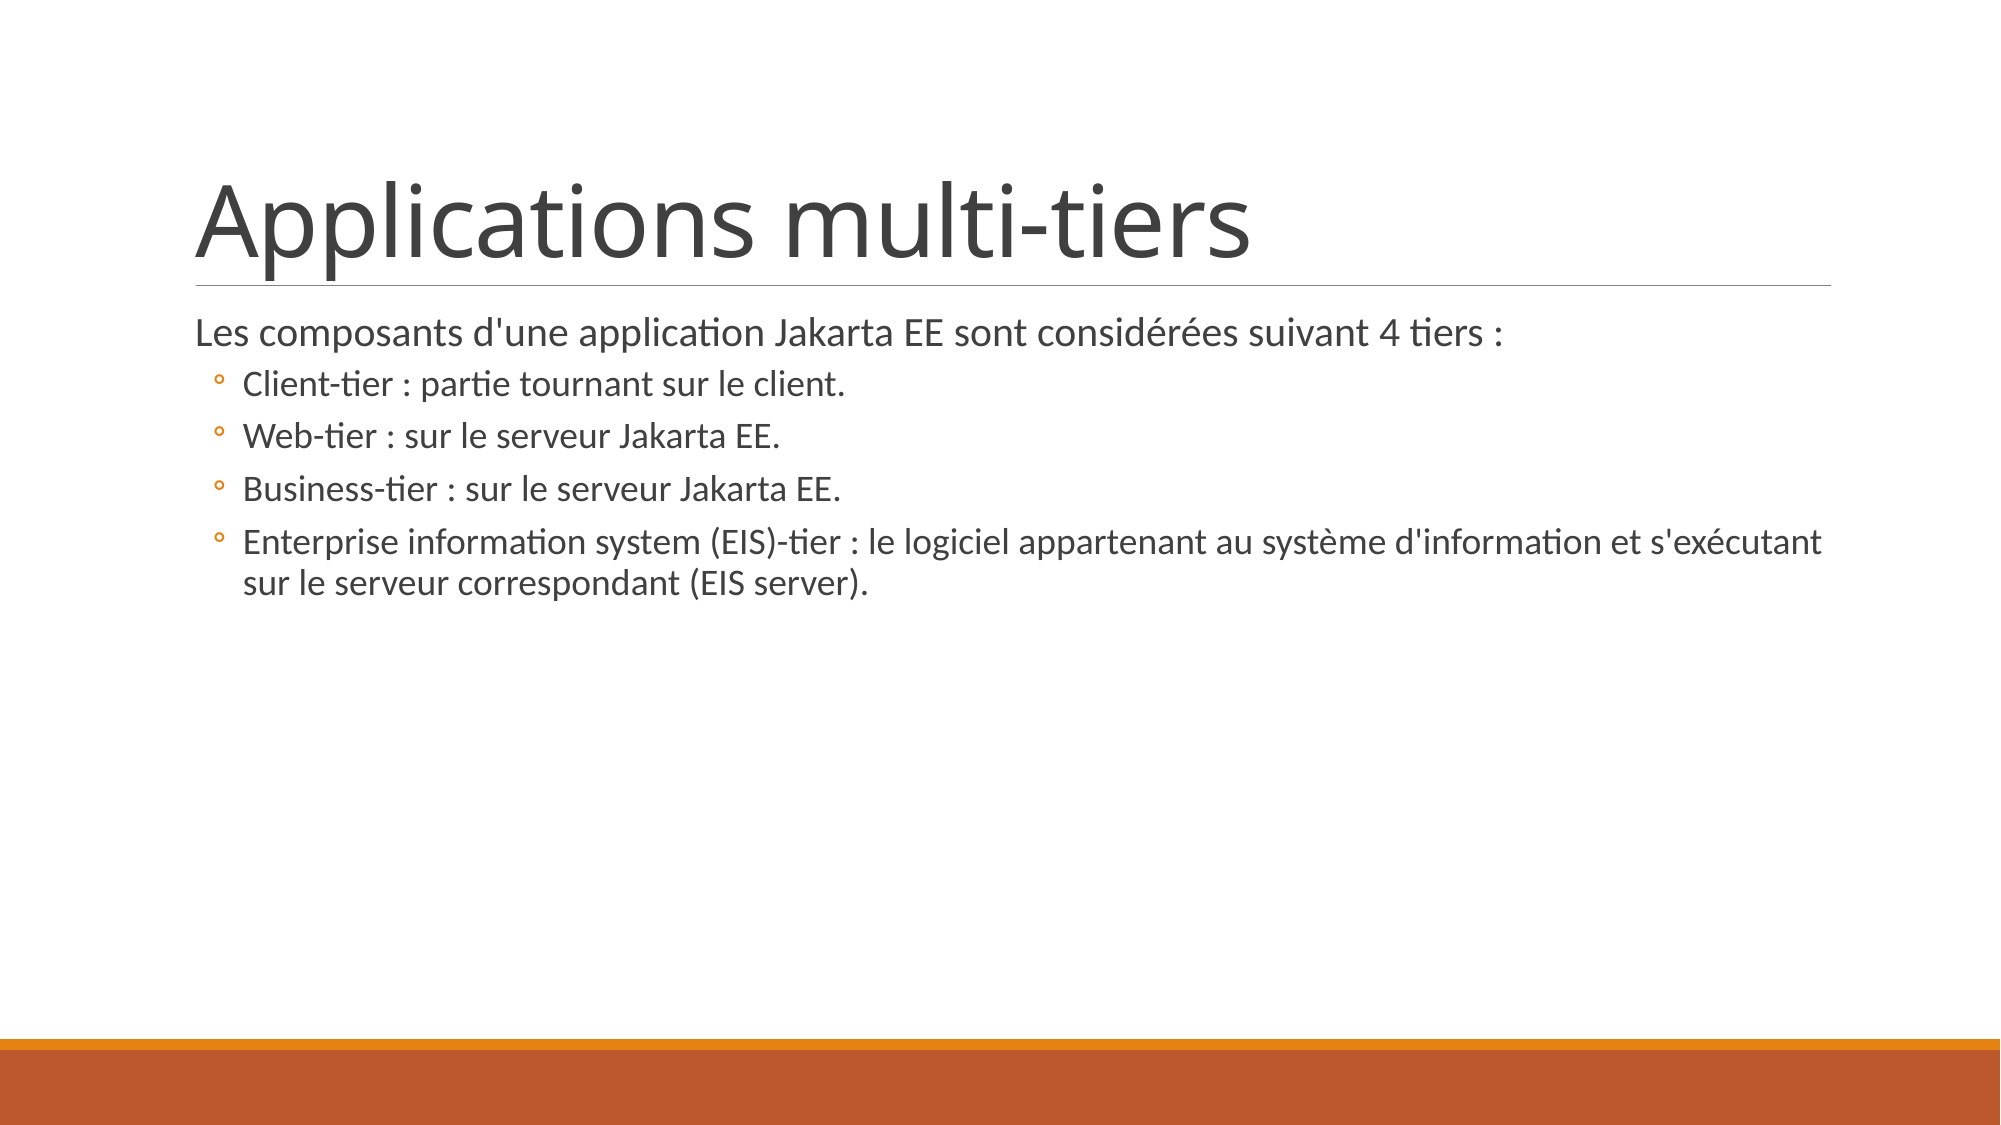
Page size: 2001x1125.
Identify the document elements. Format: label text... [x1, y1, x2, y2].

title Applications multi-tiers [180, 47, 1830, 285]
list Les composants d'une application Jakarta EE sont considérées suivant 4 tiers : Client-tier : partie tournant sur le client. Web-tier : sur le serveur Jakarta EE. Business-tier : sur le serveur Jakarta EE. Enterprise information system (EIS)-tier : le logiciel appartenant au système d'information et s'exécutant sur le serveur correspondant (EIS server). [180, 302, 1830, 963]
